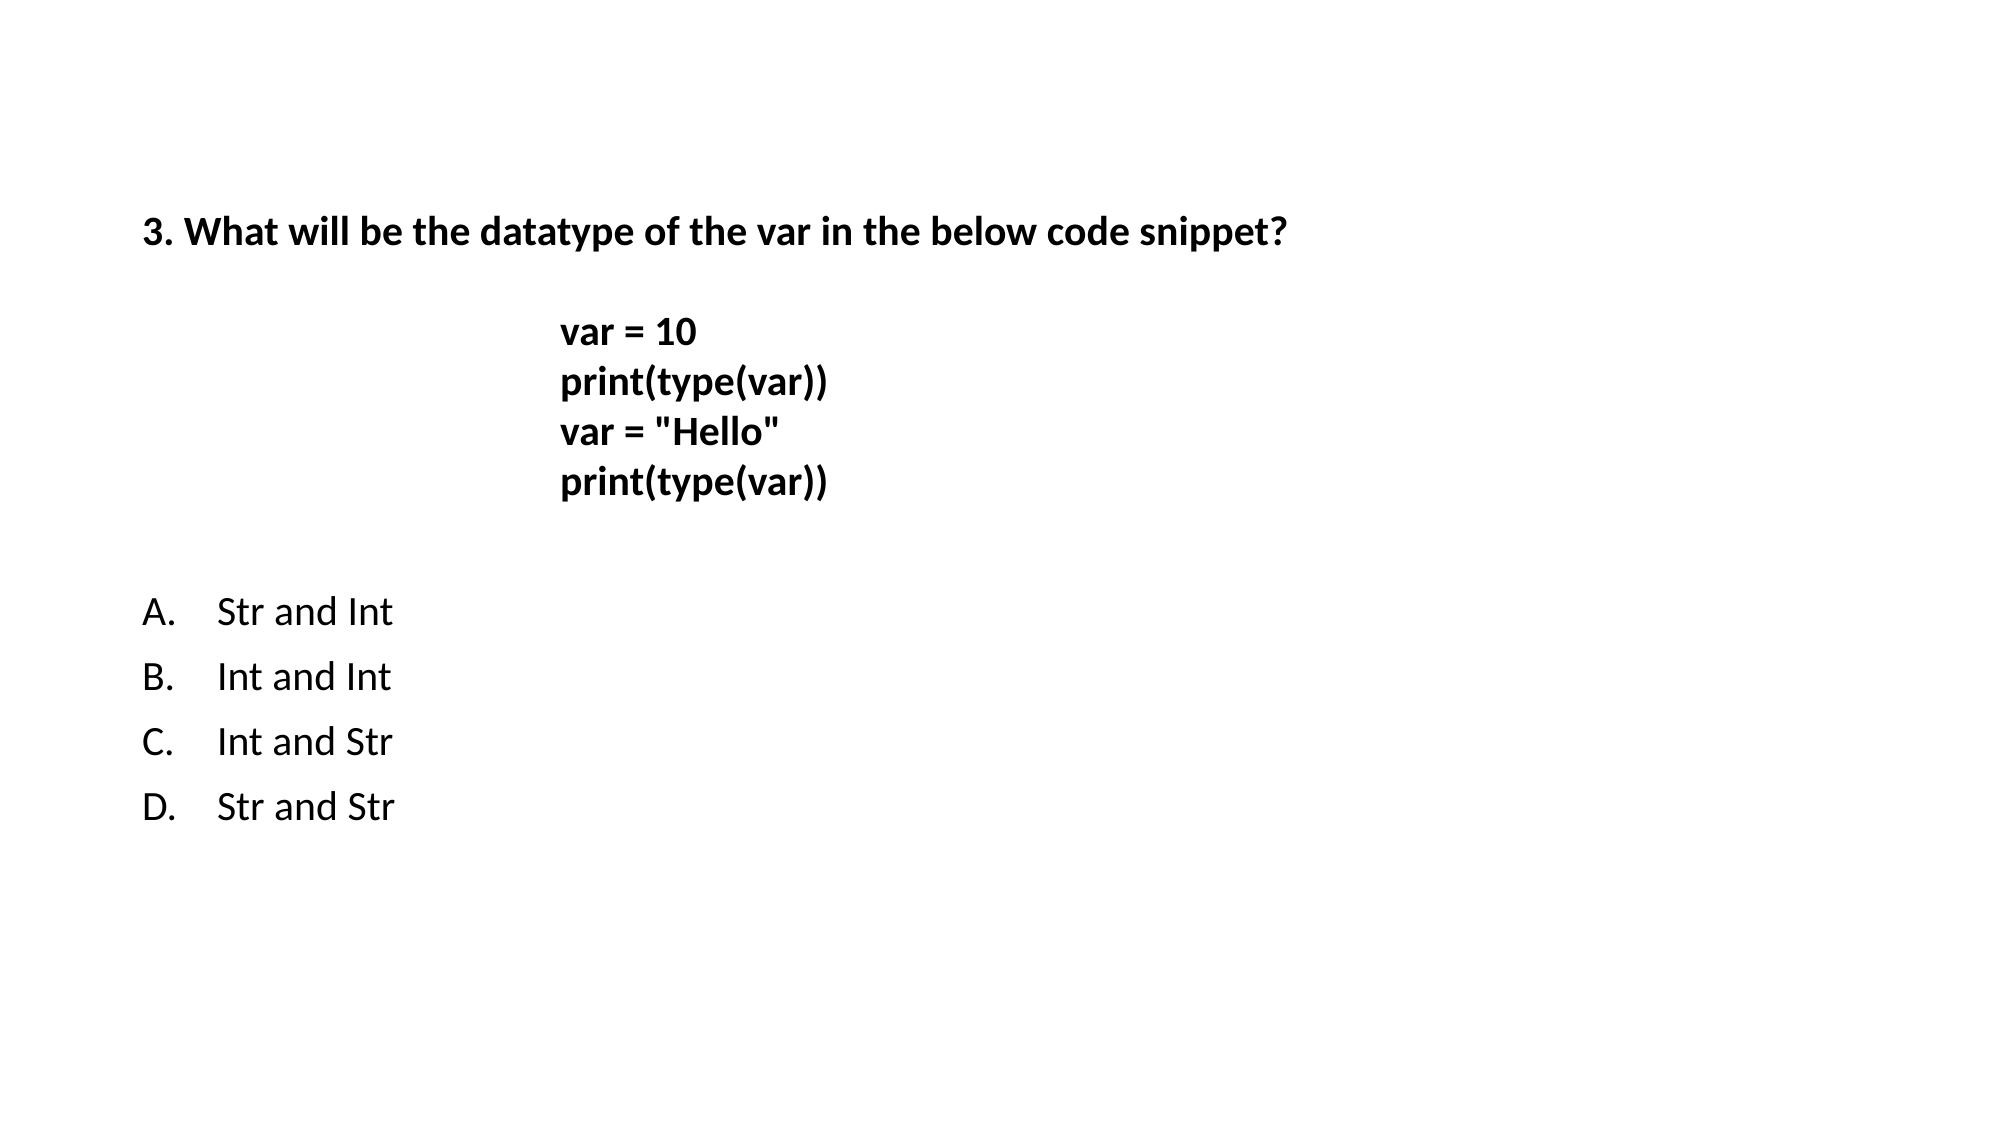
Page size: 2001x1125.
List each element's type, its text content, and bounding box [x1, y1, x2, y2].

text_box 3. What will be the datatype of the var in the below code snippet? var = 10 print(type(var)) var = "Hello" print(type(var)) Str and Int Int and Int Int and Str Str and Str [127, 196, 1360, 837]
